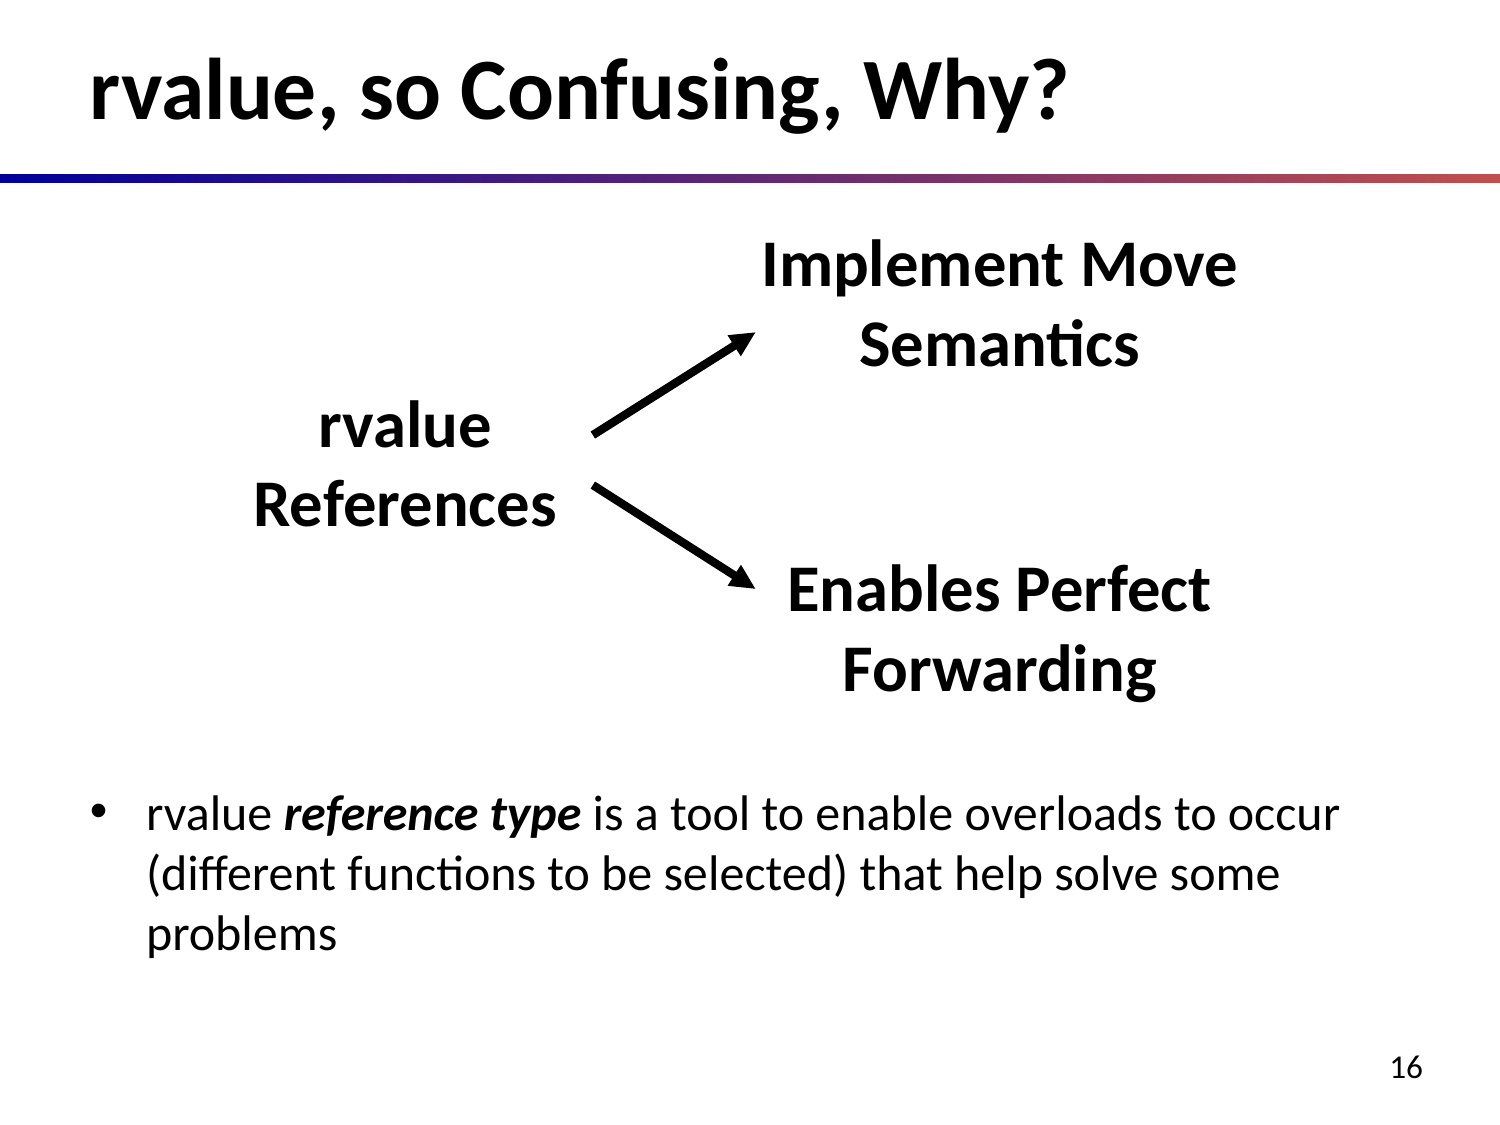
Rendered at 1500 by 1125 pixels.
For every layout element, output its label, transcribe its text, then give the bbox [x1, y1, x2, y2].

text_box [217, 212, 1263, 715]
title rvalue, so Confusing, Why? [75, 24, 1438, 150]
list rvalue reference type is a tool to enable overloads to occur (different functions to be selected) that help solve some problems [75, 772, 1425, 1025]
